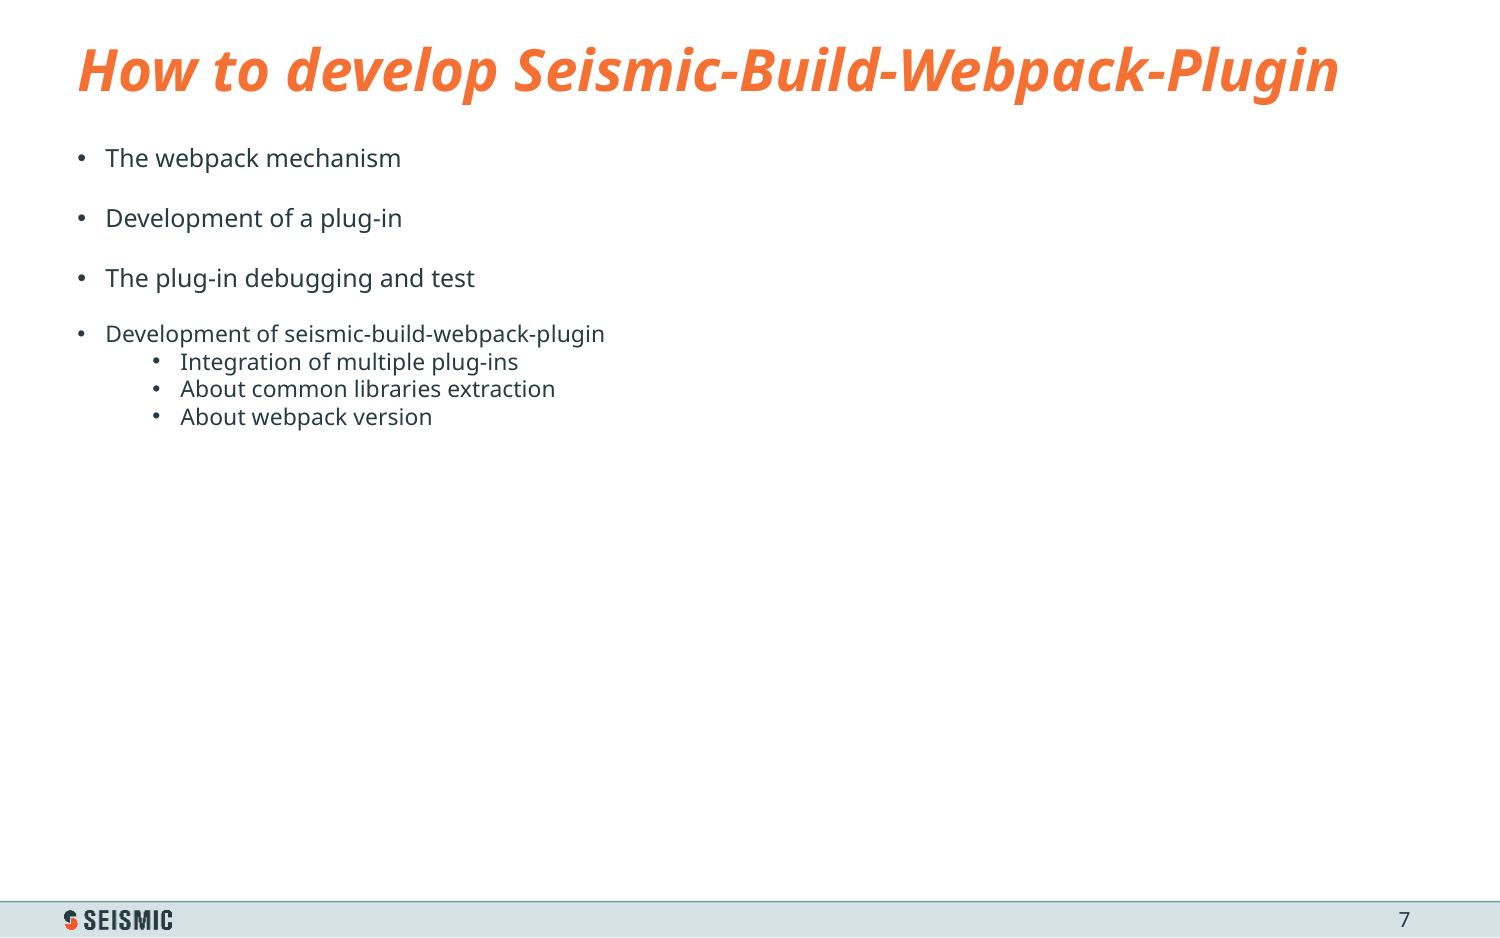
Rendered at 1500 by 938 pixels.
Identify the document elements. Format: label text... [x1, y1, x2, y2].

picture [64, 910, 172, 930]
text_box The webpack mechanism Development of a plug-in The plug-in debugging and test Development of seismic-build-webpack-plugin Integration of multiple plug-ins About common libraries extraction About webpack version [62, 135, 876, 602]
title How to develop Seismic-Build-Webpack-Plugin [62, 32, 1444, 104]
